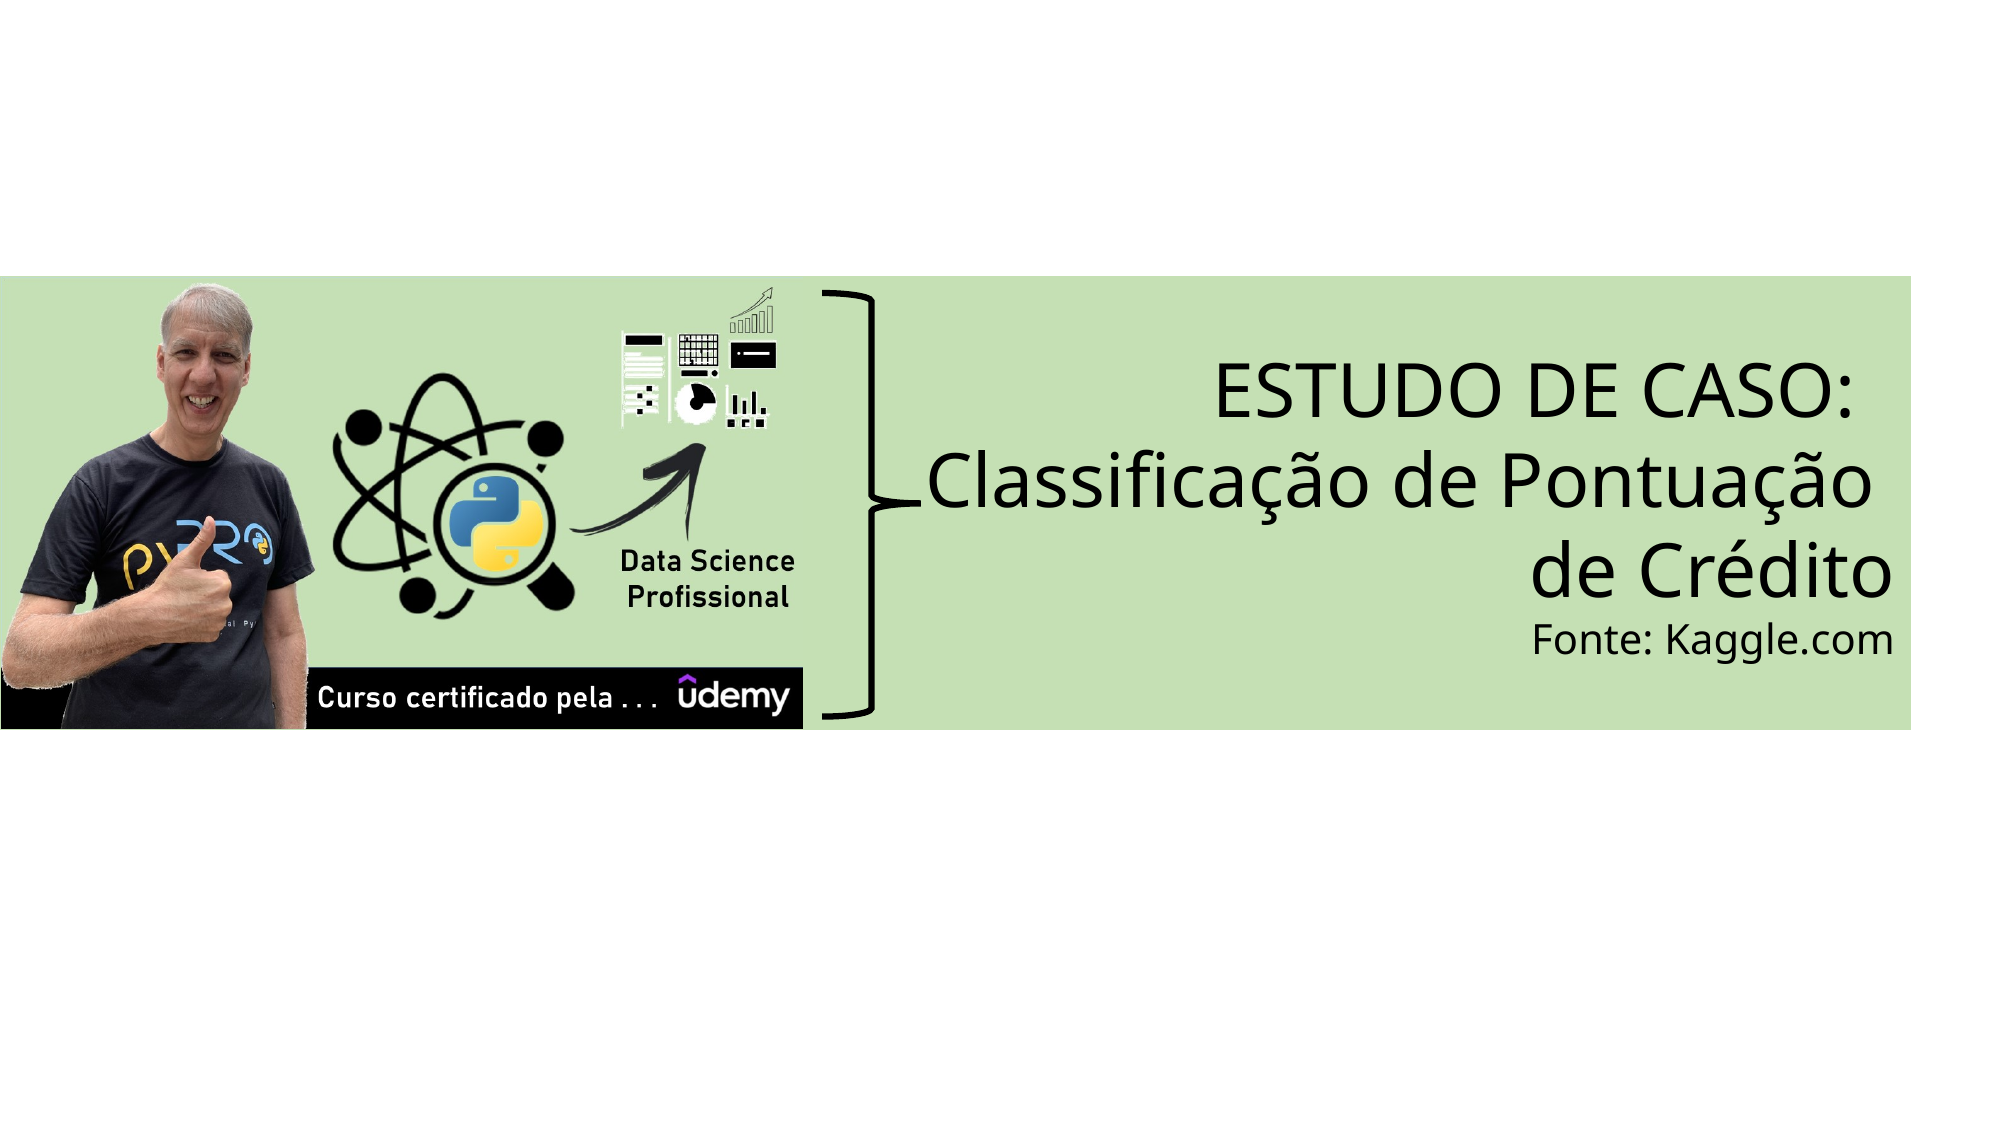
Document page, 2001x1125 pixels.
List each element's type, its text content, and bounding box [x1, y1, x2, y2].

text_box [822, 292, 921, 718]
text_box ESTUDO DE CASO: Classificação de Pontuação de Crédito Fonte: Kaggle.com [805, 276, 1911, 730]
picture [0, 276, 805, 730]
